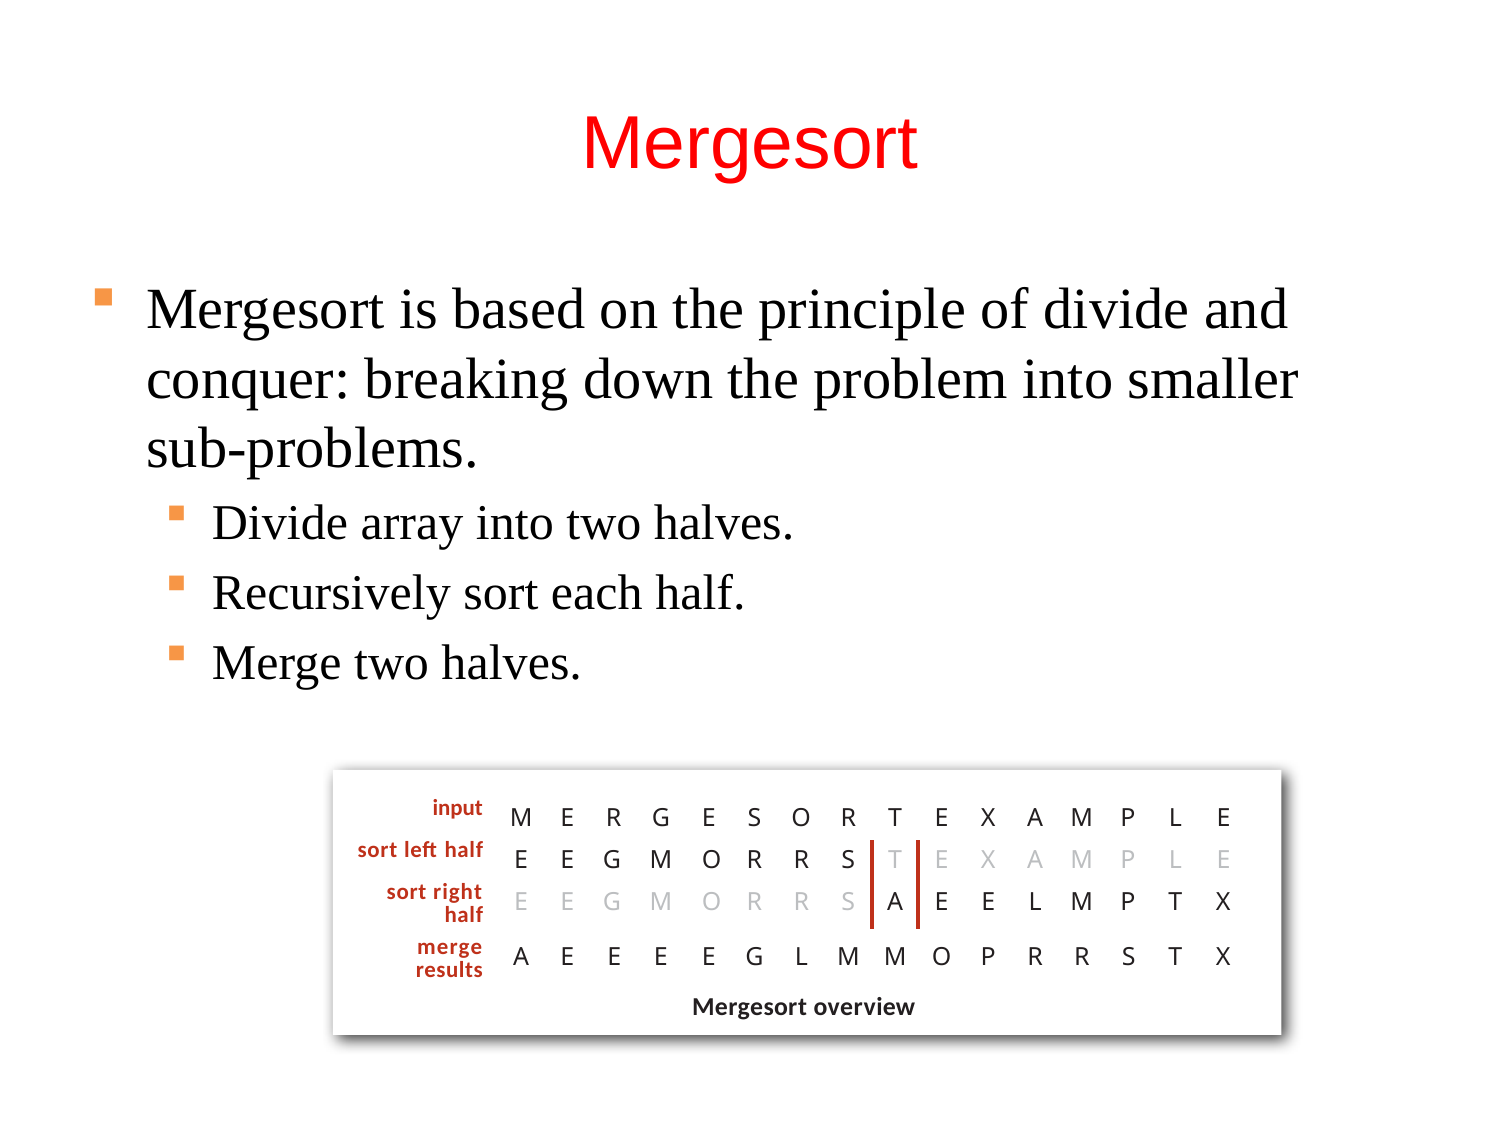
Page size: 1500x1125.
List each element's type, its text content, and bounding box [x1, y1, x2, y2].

table_header E [684, 798, 731, 840]
text_box Mergesort overview [690, 987, 919, 1021]
table_header S [731, 798, 778, 840]
table_cell A [1012, 840, 1058, 878]
table_header X [965, 798, 1012, 840]
table_cell P [965, 929, 1012, 983]
table_header R [591, 798, 638, 840]
table_cell M [638, 878, 684, 929]
table_cell O [918, 929, 965, 983]
table_cell X [965, 840, 1012, 878]
table_cell M [638, 840, 684, 878]
table_cell A [874, 878, 916, 929]
table_cell A [498, 929, 544, 983]
table_header R [825, 798, 872, 840]
table_header input [346, 798, 498, 840]
table_cell R [778, 878, 825, 929]
table_cell O [684, 878, 731, 929]
table_cell L [778, 929, 825, 983]
table_cell sort left half [346, 840, 498, 878]
table_header G [638, 798, 684, 840]
text_box [332, 769, 1282, 1035]
table_cell T [1152, 929, 1199, 983]
table_cell R [778, 840, 825, 878]
table_cell G [591, 840, 638, 878]
table_cell E [544, 878, 591, 929]
table_cell G [731, 929, 778, 983]
table_cell E [684, 929, 731, 983]
table_cell merge results [346, 929, 498, 983]
table_header O [778, 798, 825, 840]
table_cell P [1105, 878, 1152, 929]
title Mergesort [75, 45, 1425, 233]
table_cell L [1012, 878, 1058, 929]
table_cell R [1012, 929, 1058, 983]
table_cell E [920, 878, 965, 929]
table_cell E [1199, 840, 1234, 878]
text_box [322, 758, 1303, 1057]
table_cell E [965, 878, 1012, 929]
table_cell T [874, 840, 916, 878]
table_cell S [825, 878, 870, 929]
table_cell X [1199, 929, 1234, 983]
table_cell M [1058, 878, 1105, 929]
table_cell G [591, 878, 638, 929]
table_cell L [1152, 840, 1199, 878]
table_cell O [684, 840, 731, 878]
table_cell E [544, 929, 591, 983]
table_header E [1199, 798, 1234, 840]
table_cell R [731, 840, 778, 878]
table_cell E [544, 840, 591, 878]
table_header P [1105, 798, 1152, 840]
table_cell E [920, 840, 965, 878]
table_cell S [825, 840, 870, 878]
table_cell P [1105, 840, 1152, 878]
table_cell E [498, 878, 544, 929]
table_cell T [1152, 878, 1199, 929]
table_cell R [1058, 929, 1105, 983]
list Mergesort is based on the principle of divide and conquer: breaking down the problem into smaller sub-problems. Divide array into two halves. Recursively sort each half. Merge two halves. [75, 262, 1425, 1005]
table_cell M [825, 929, 872, 983]
table_cell S [1105, 929, 1152, 983]
table_header M [498, 798, 544, 840]
table_header M [1058, 798, 1105, 840]
table_header A [1012, 798, 1058, 840]
table_cell M [872, 929, 918, 983]
table_cell M [1058, 840, 1105, 878]
table_cell E [591, 929, 638, 983]
table_header T [872, 798, 918, 840]
table_cell E [498, 840, 544, 878]
table_header E [918, 798, 965, 840]
table_header E [544, 798, 591, 840]
table_cell sort right half [346, 878, 498, 929]
table_cell R [731, 878, 778, 929]
table_cell E [638, 929, 684, 983]
table_header L [1152, 798, 1199, 840]
table_cell X [1199, 878, 1234, 929]
